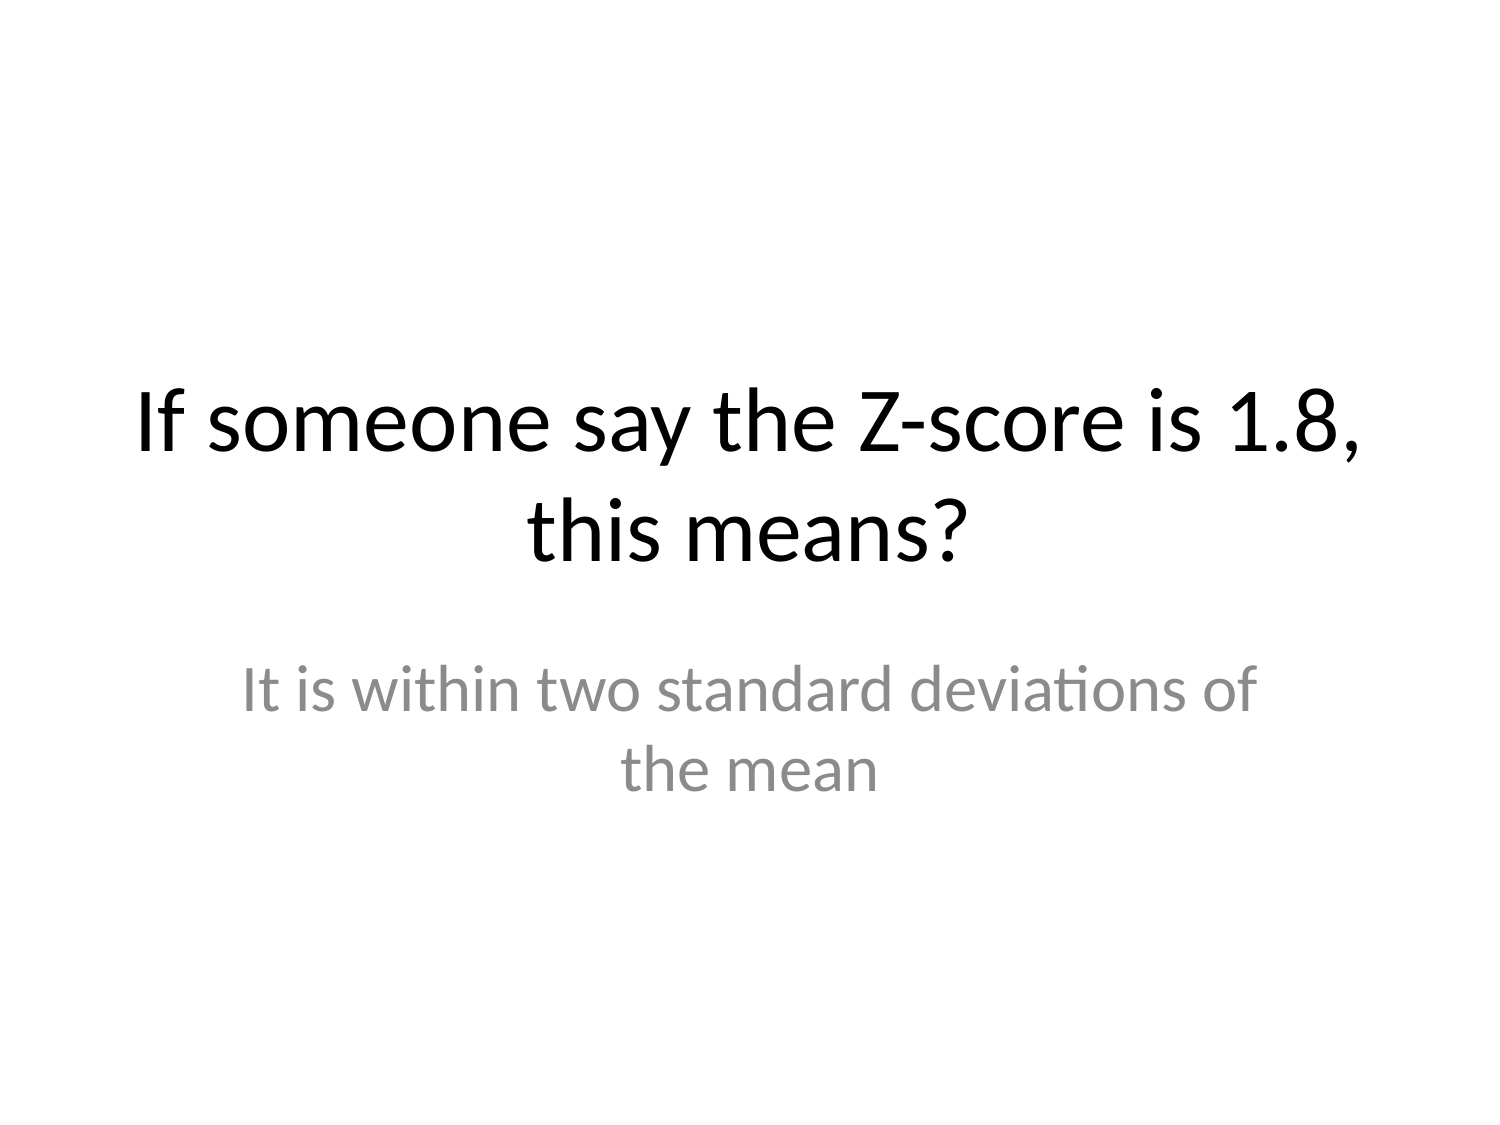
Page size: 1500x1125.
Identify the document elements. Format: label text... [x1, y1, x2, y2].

subtitle It is within two standard deviations of the mean [225, 637, 1275, 925]
title If someone say the Z-score is 1.8, this means? [112, 349, 1388, 591]
